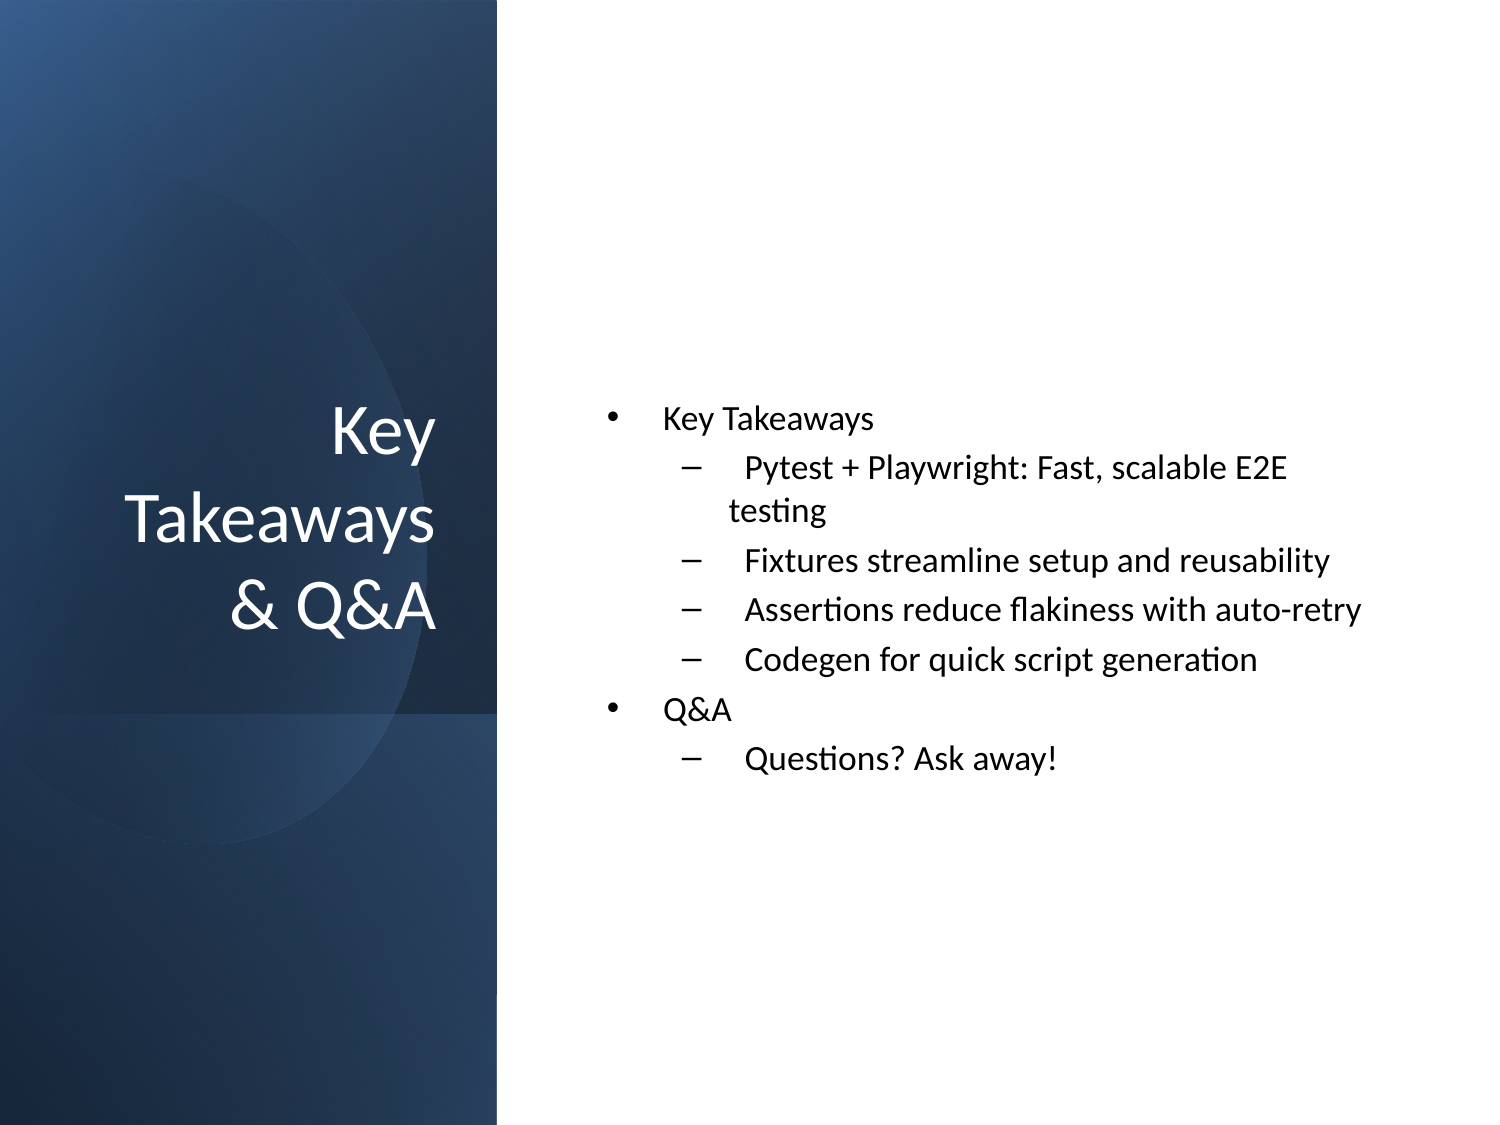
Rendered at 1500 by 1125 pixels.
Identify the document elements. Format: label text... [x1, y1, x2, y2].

title Key Takeaways & Q&A [57, 96, 452, 652]
text_box [499, 0, 1500, 1125]
text_box [0, 0, 499, 1125]
list Key Takeaways Pytest + Playwright: Fast, scalable E2E testing Fixtures streamline setup and reusability Assertions reduce flakiness with auto-retry Codegen for quick script generation Q&A Questions? Ask away! [591, 106, 1399, 1017]
